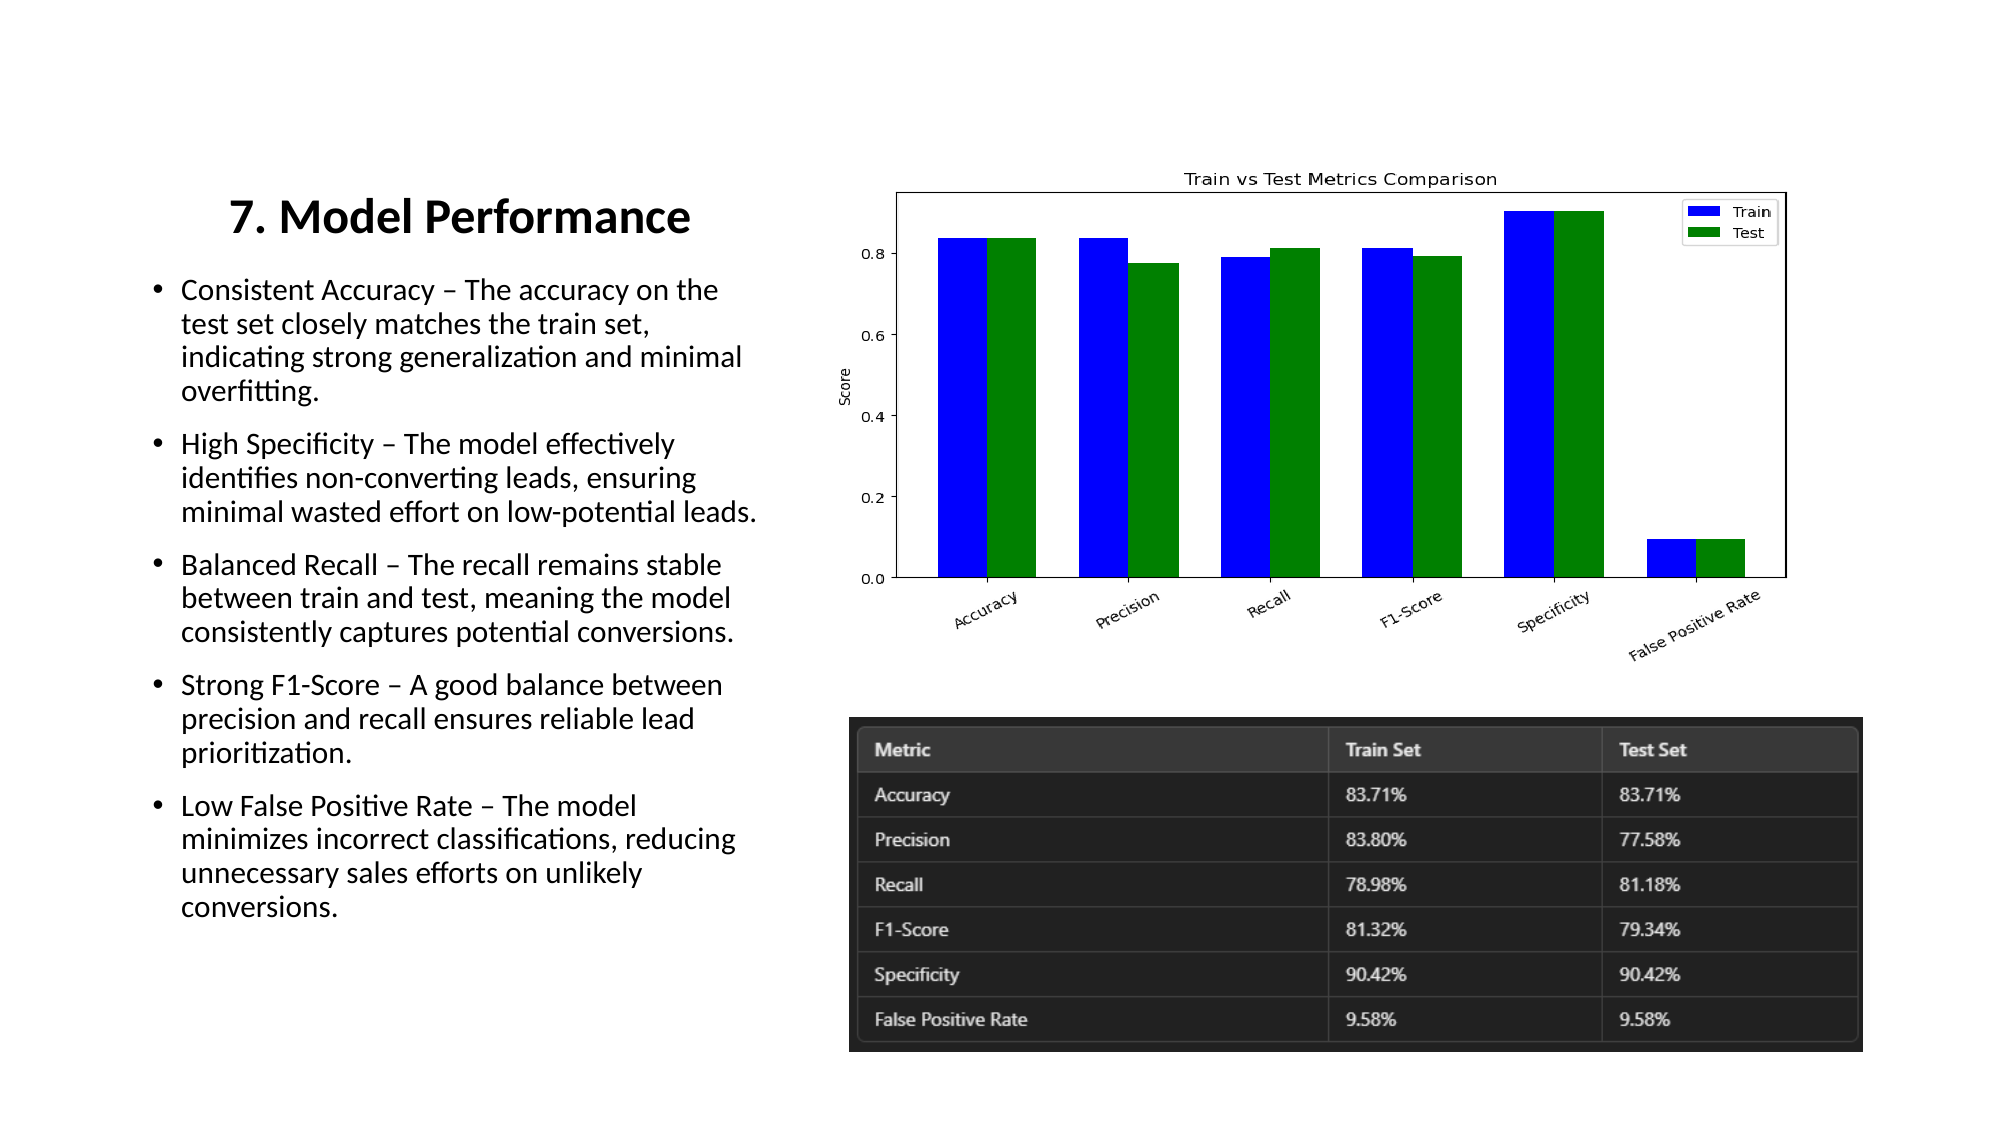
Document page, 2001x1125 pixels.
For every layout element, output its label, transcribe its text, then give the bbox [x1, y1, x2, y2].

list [828, 171, 1841, 673]
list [849, 717, 1863, 1052]
title 7. Model Performance [137, 75, 783, 266]
list Consistent Accuracy – The accuracy on the test set closely matches the train set, indicating strong generalization and minimal overfitting. High Specificity – The model effectively identifies non-converting leads, ensuring minimal wasted effort on low-potential leads. Balanced Recall – The recall remains stable between train and test, meaning the model consistently captures potential conversions. Strong F1-Score – A good balance between precision and recall ensures reliable lead prioritization. Low False Positive Rate – The model minimizes incorrect classifications, reducing unnecessary sales efforts on unlikely conversions. [137, 266, 783, 963]
